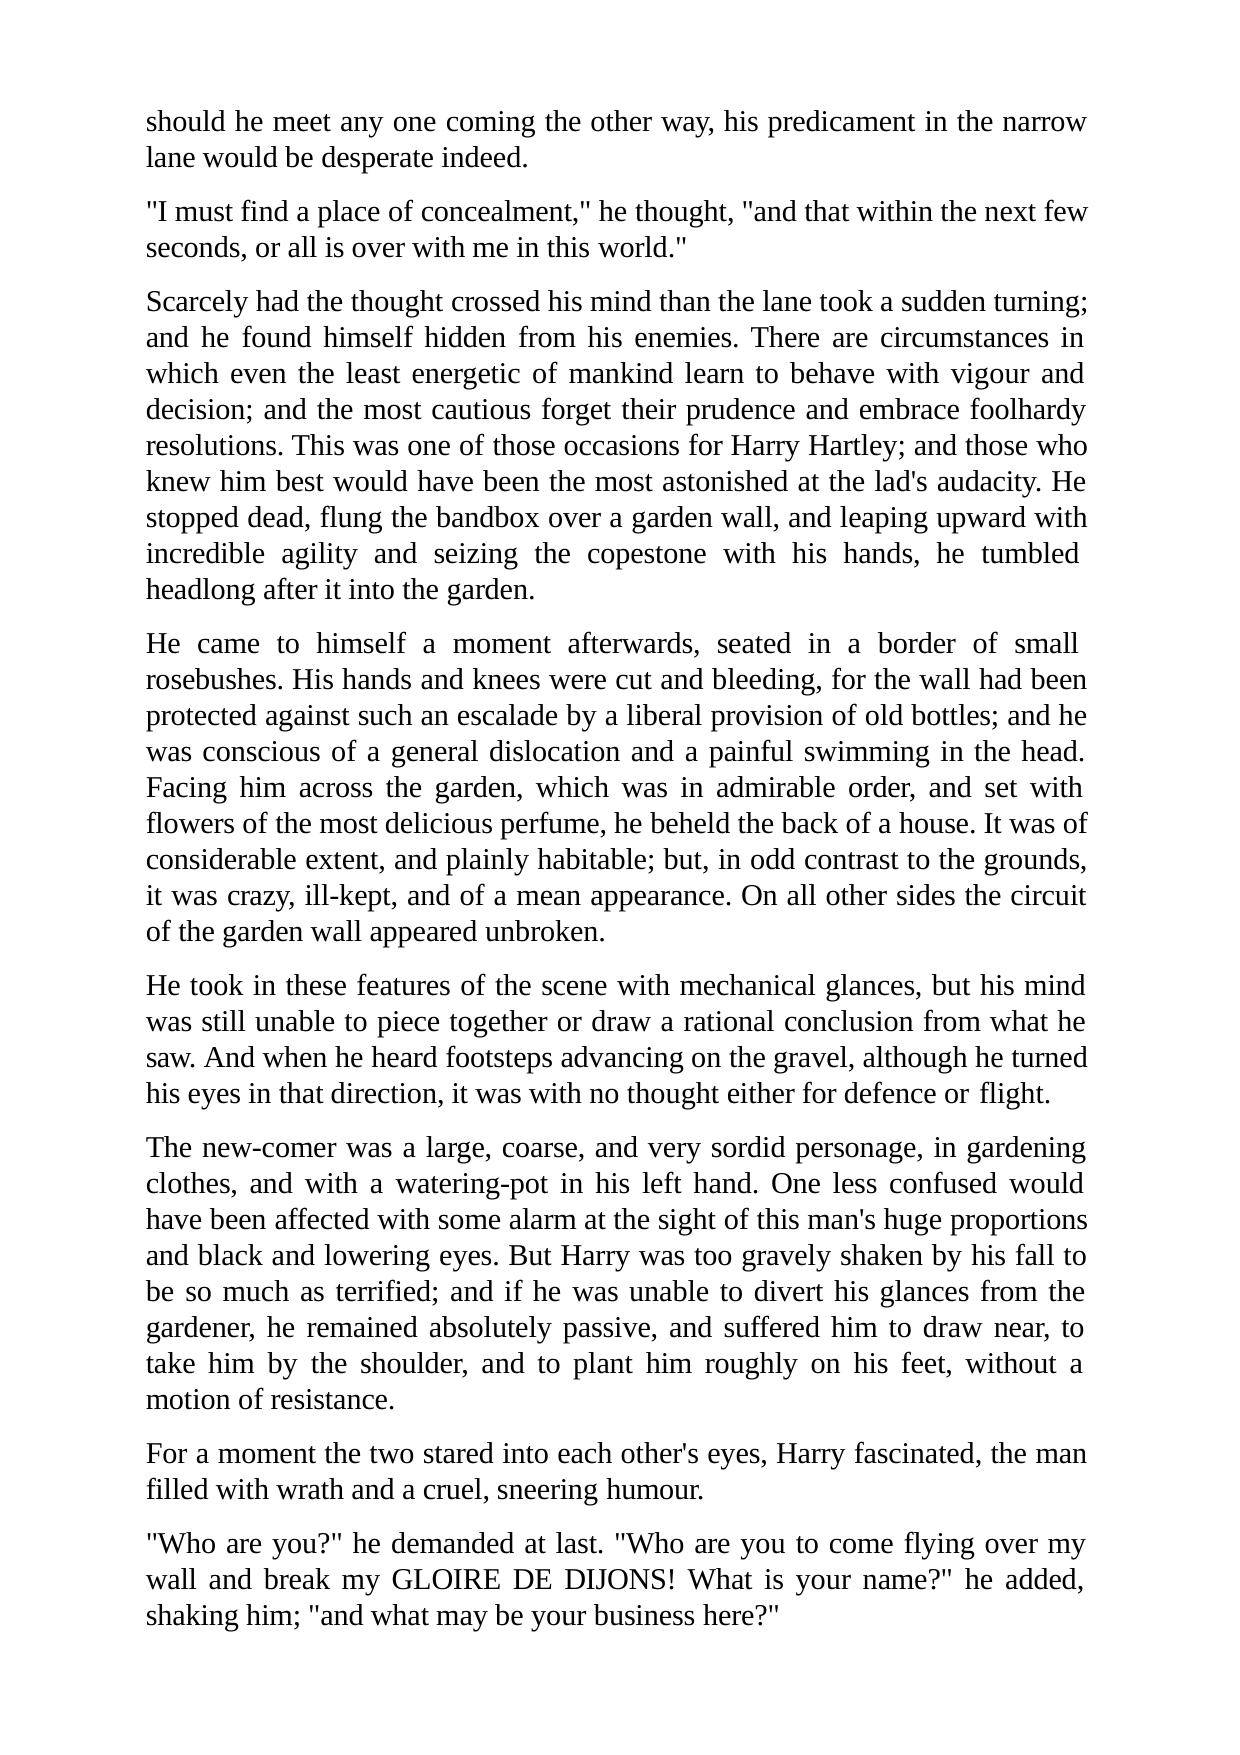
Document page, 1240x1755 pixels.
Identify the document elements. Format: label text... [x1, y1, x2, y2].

text_box should he meet any one coming the other way, his predicament in the narrow lane would be desperate indeed. "I must find a place of concealment," he thought, "and that within the next few seconds, or all is over with me in this world." Scarcely had the thought crossed his mind than the lane took a sudden turning; and he found himself hidden from his enemies. There are circumstances in which even the least energetic of mankind learn to behave with vigour and decision; and the most cautious forget their prudence and embrace foolhardy resolutions. This was one of those occasions for Harry Hartley; and those who knew him best would have been the most astonished at the lad's audacity. He stopped dead, flung the bandbox over a garden wall, and leaping upward with incredible agility and seizing the copestone with his hands, he tumbled headlong after it into the garden. He came to himself a moment afterwards, seated in a border of small rosebushes. His hands and knees were cut and bleeding, for the wall had been protected against such an escalade by a liberal provision of old bottles; and he was conscious of a general dislocation and a painful swimming in the head. Facing him across the garden, which was in admirable order, and set with flowers of the most delicious perfume, he beheld the back of a house. It was of considerable extent, and plainly habitable; but, in odd contrast to the grounds, it was crazy, ill-kept, and of a mean appearance. On all other sides the circuit of the garden wall appeared unbroken. He took in these features of the scene with mechanical glances, but his mind was still unable to piece together or draw a rational conclusion from what he saw. And when he heard footsteps advancing on the gravel, although he turned his eyes in that direction, it was with no thought either for defence or flight. The new-comer was a large, coarse, and very sordid personage, in gardening clothes, and with a watering-pot in his left hand. One less confused would have been affected with some alarm at the sight of this man's huge proportions and black and lowering eyes. But Harry was too gravely shaken by his fall to be so much as terrified; and if he was unable to divert his glances from the gardener, he remained absolutely passive, and suffered him to draw near, to take him by the shoulder, and to plant him roughly on his feet, without a motion of resistance. For a moment the two stared into each other's eyes, Harry fascinated, the man filled with wrath and a cruel, sneering humour. "Who are you?" he demanded at last. "Who are you to come flying over my wall and break my GLOIRE DE DIJONS! What is your name?" he added, shaking him; "and what may be your business here?" [143, 98, 1097, 1632]
